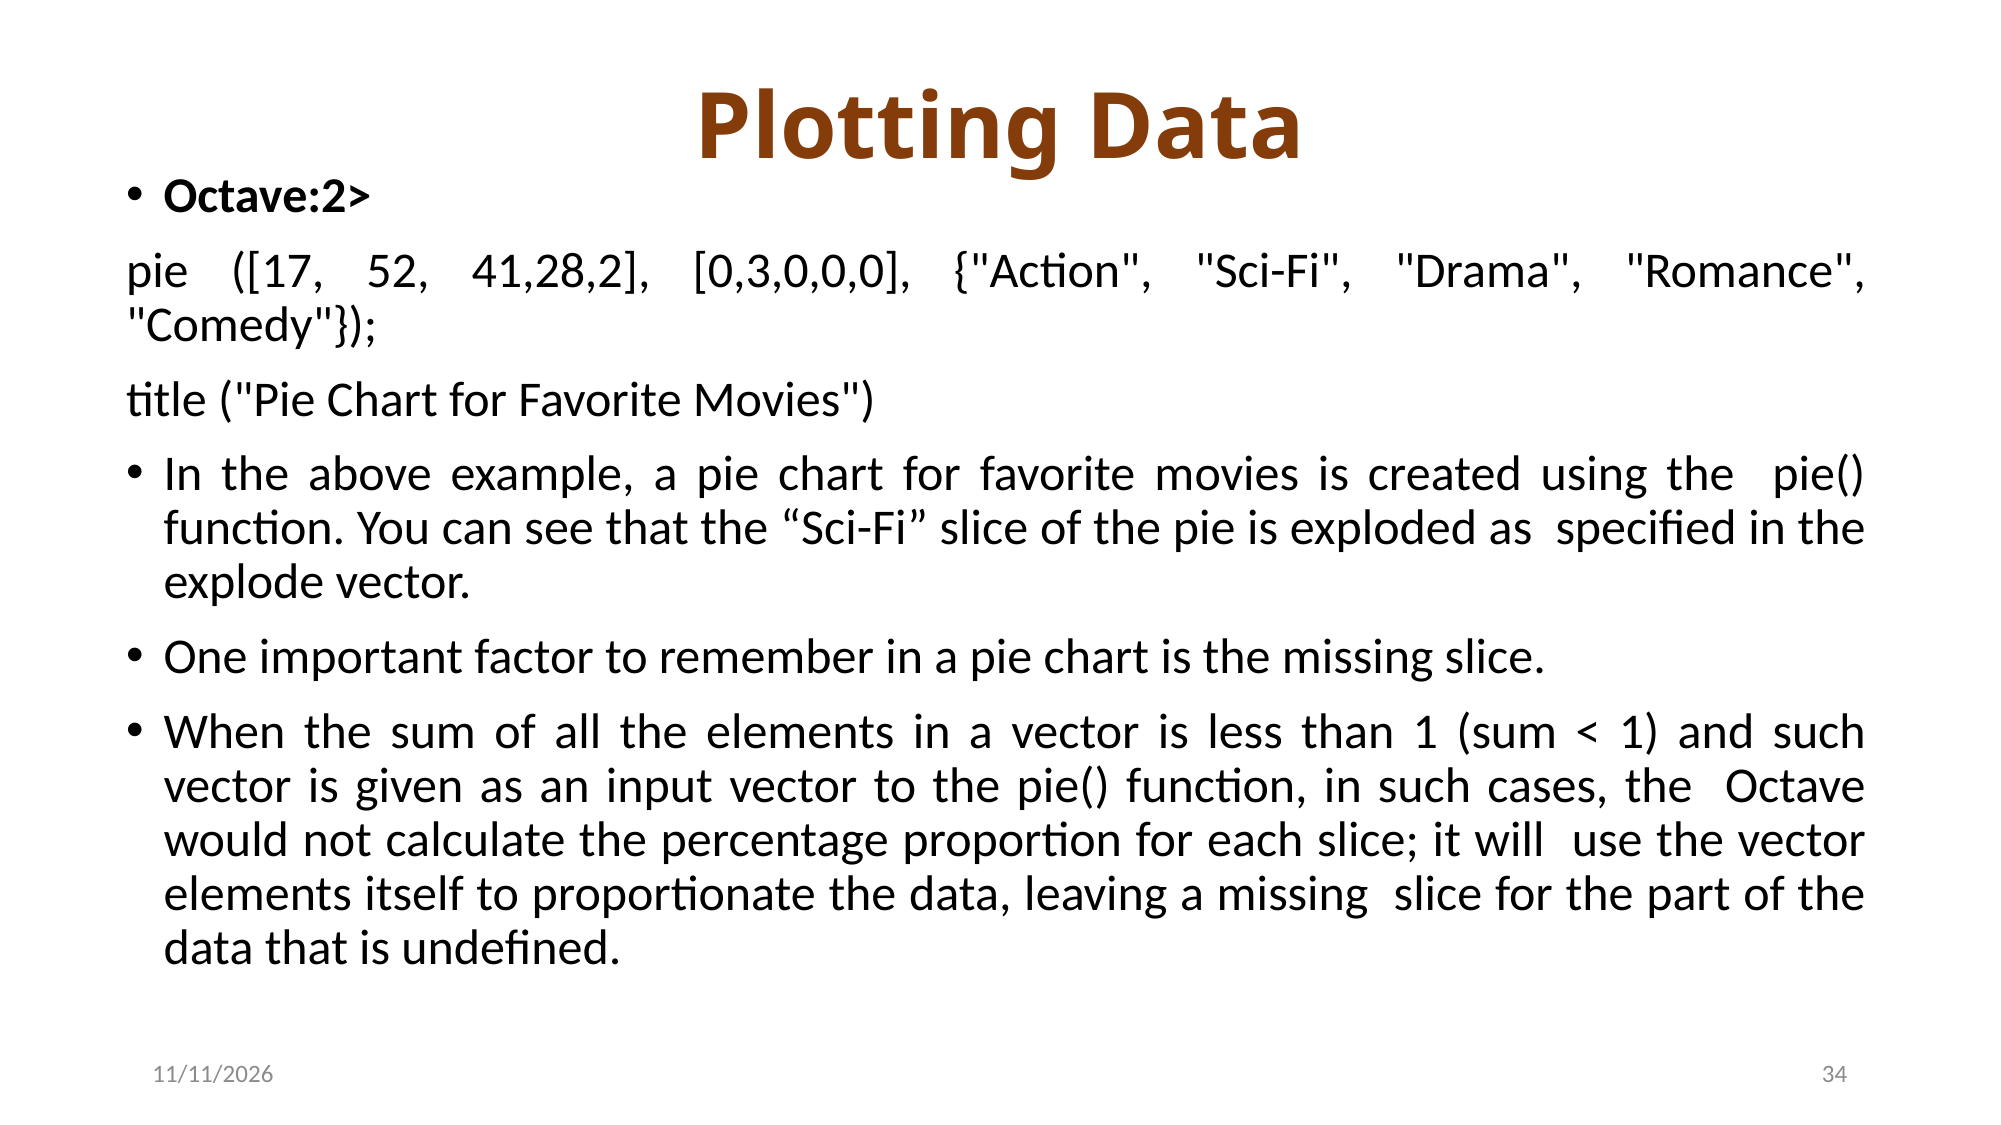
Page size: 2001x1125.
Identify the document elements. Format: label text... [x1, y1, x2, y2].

list Octave:2> pie ([17, 52, 41,28,2], [0,3,0,0,0], {"Action", "Sci-Fi", "Drama", "Romance", "Comedy"}); title ("Pie Chart for Favorite Movies") In the above example, a pie chart for favorite movies is created using the pie() function. You can see that the “Sci-Fi” slice of the pie is exploded as specified in the explode vector. One important factor to remember in a pie chart is the missing slice. When the sum of all the elements in a vector is less than 1 (sum < 1) and such vector is given as an input vector to the pie() function, in such cases, the Octave would not calculate the percentage proportion for each slice; it will use the vector elements itself to proportionate the data, leaving a missing slice for the part of the data that is undefined. [111, 161, 1883, 1109]
slide_number 34 [1412, 1042, 1863, 1103]
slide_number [137, 1042, 588, 1103]
title Plotting Data [212, 90, 1788, 161]
